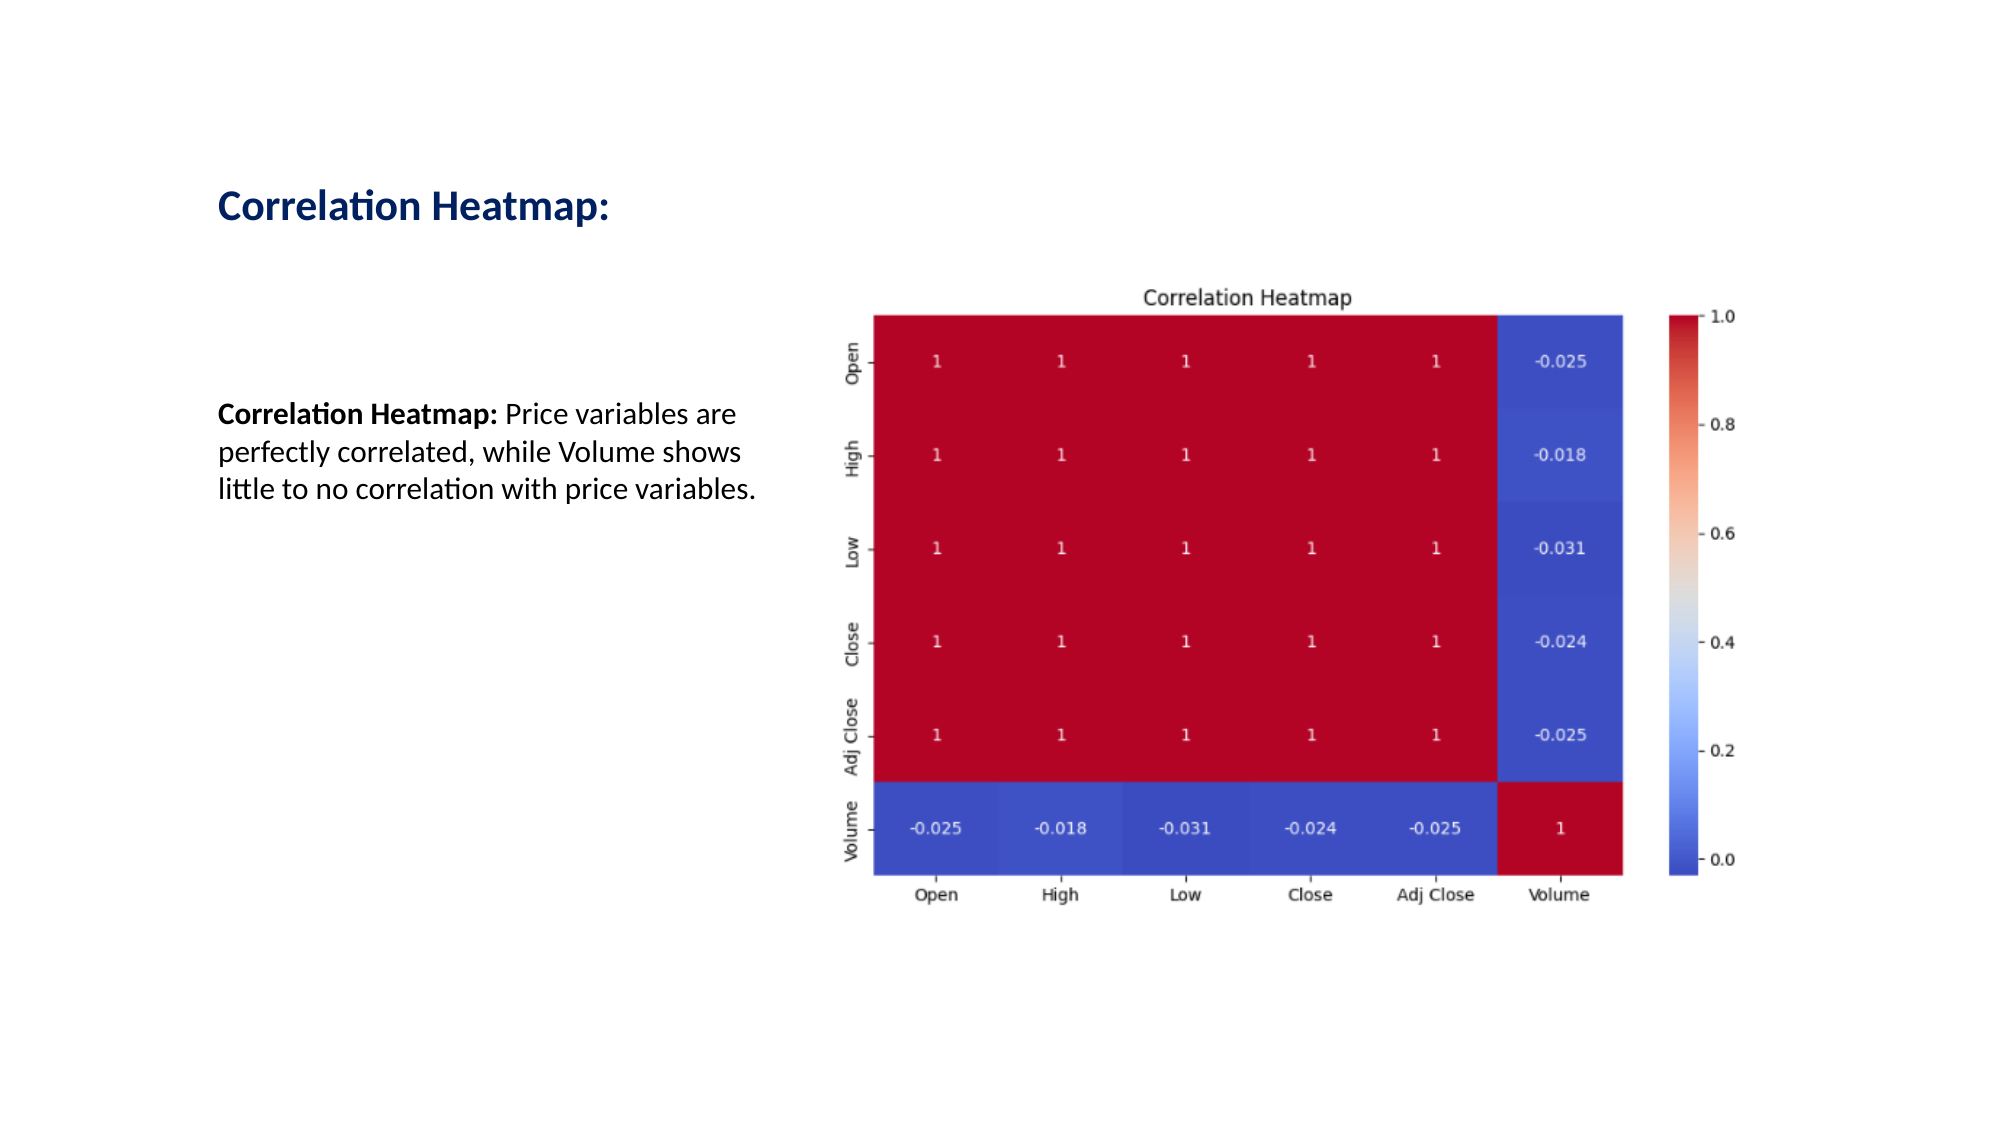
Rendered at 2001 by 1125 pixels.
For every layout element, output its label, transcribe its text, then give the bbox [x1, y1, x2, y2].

picture [826, 275, 1771, 943]
text_box Correlation Heatmap: Price variables are perfectly correlated, while Volume shows little to no correlation with price variables. [203, 385, 781, 514]
text_box Correlation Heatmap: [203, 169, 974, 237]
